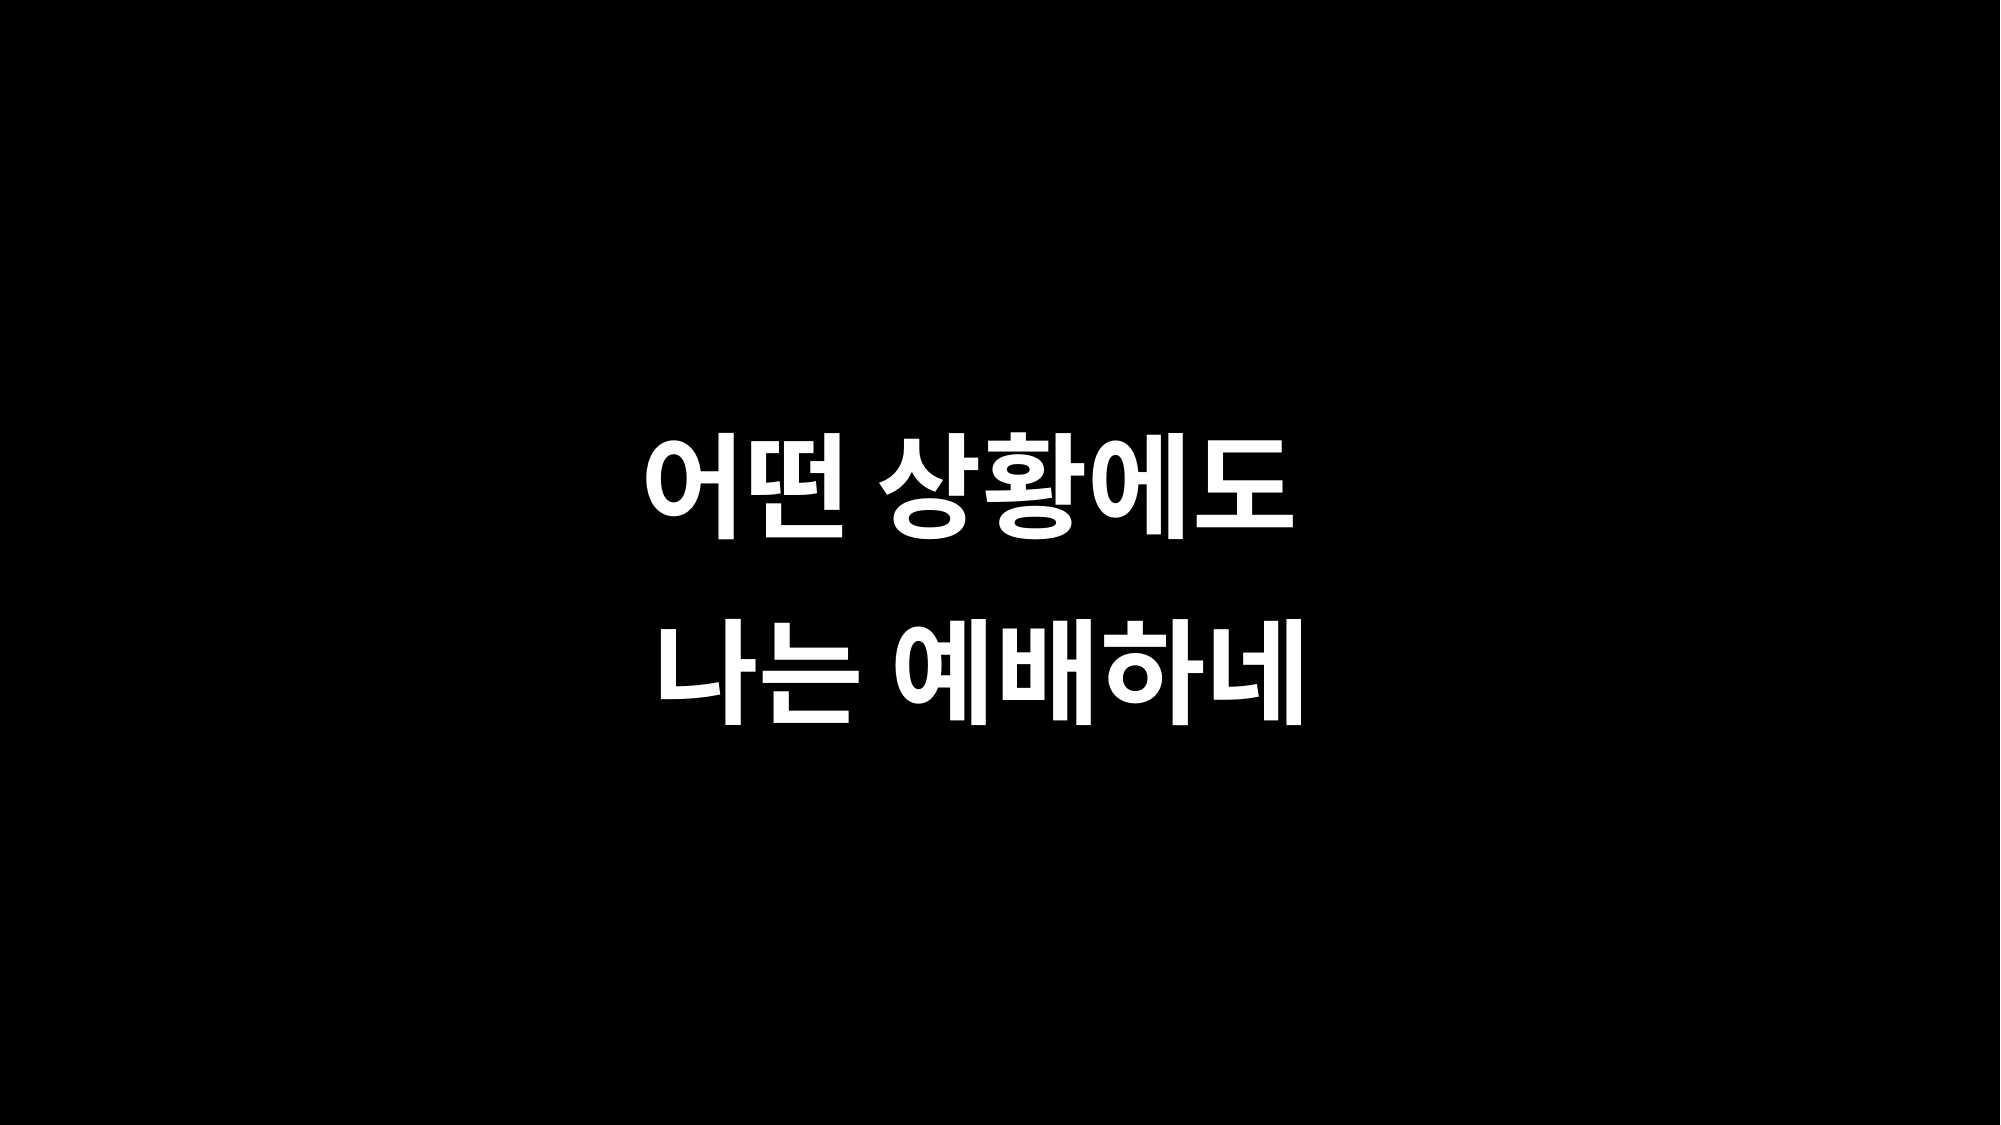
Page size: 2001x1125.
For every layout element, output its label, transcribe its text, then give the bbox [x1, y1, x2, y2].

text_box 어떤 상황에도 나는 예배하네 [52, 359, 1913, 746]
